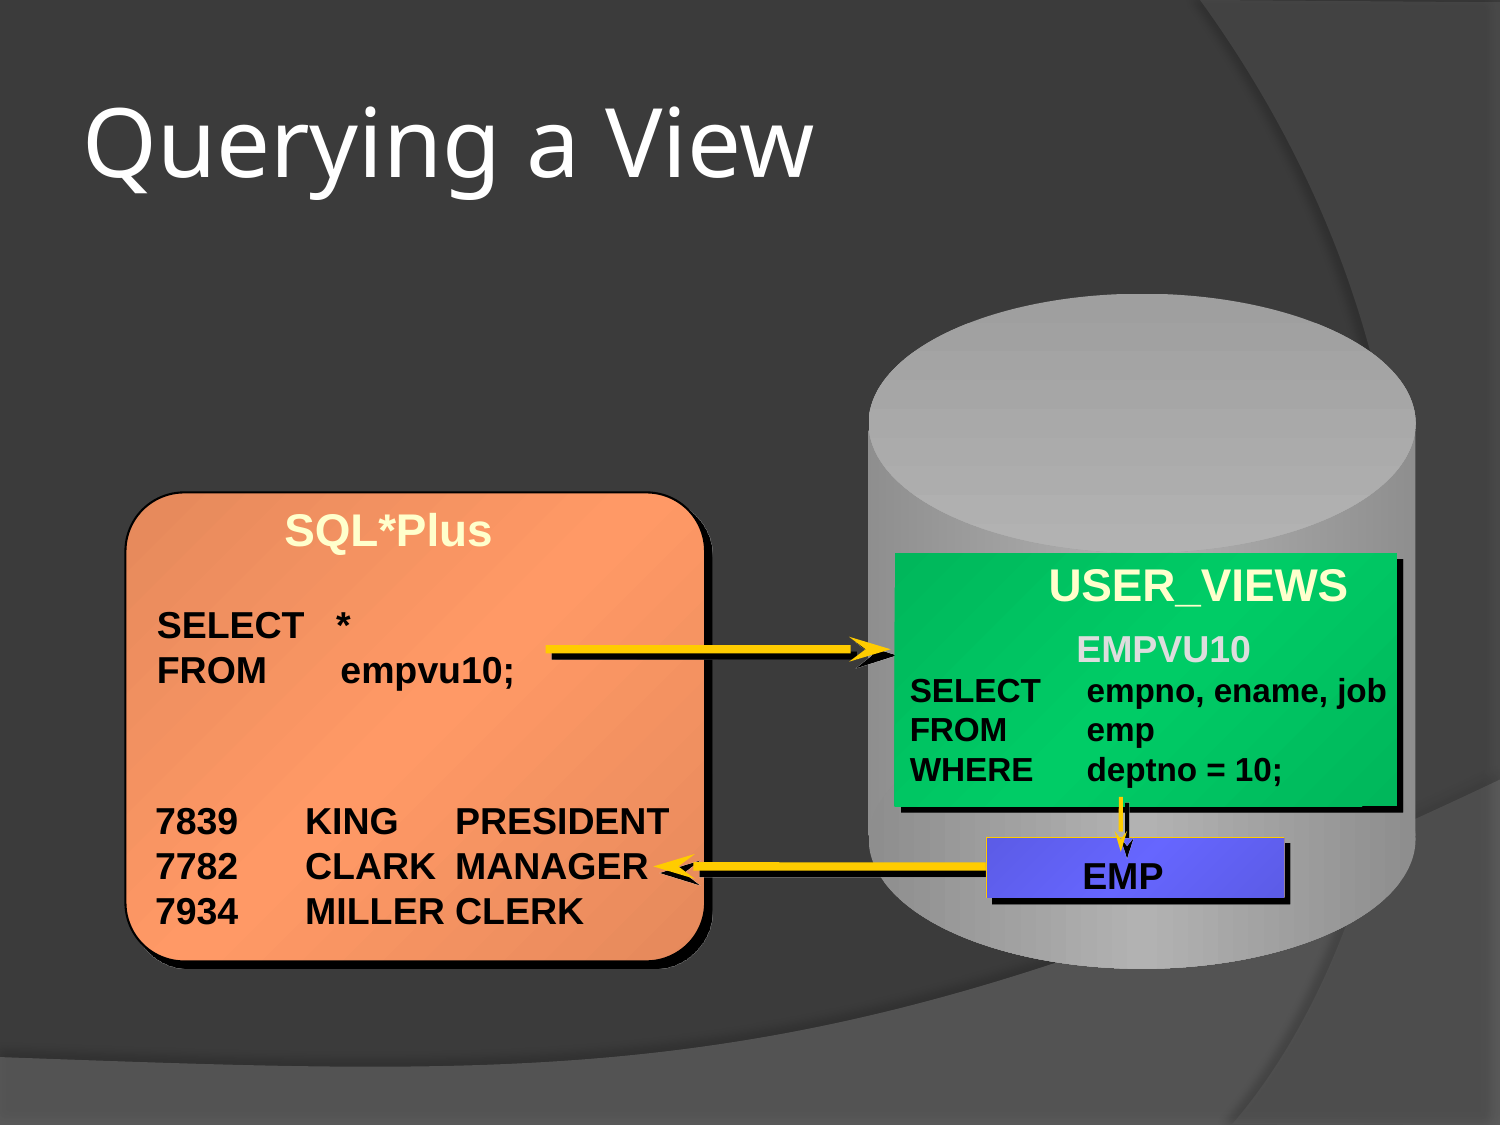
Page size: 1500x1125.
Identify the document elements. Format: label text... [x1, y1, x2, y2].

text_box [545, 293, 1416, 969]
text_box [139, 698, 1285, 940]
text_box SQL*Plus SELECT * FROM empvu10; [124, 360, 535, 800]
text_box [125, 786, 131, 928]
text_box [147, 949, 535, 962]
title Querying a View [75, 45, 1300, 233]
